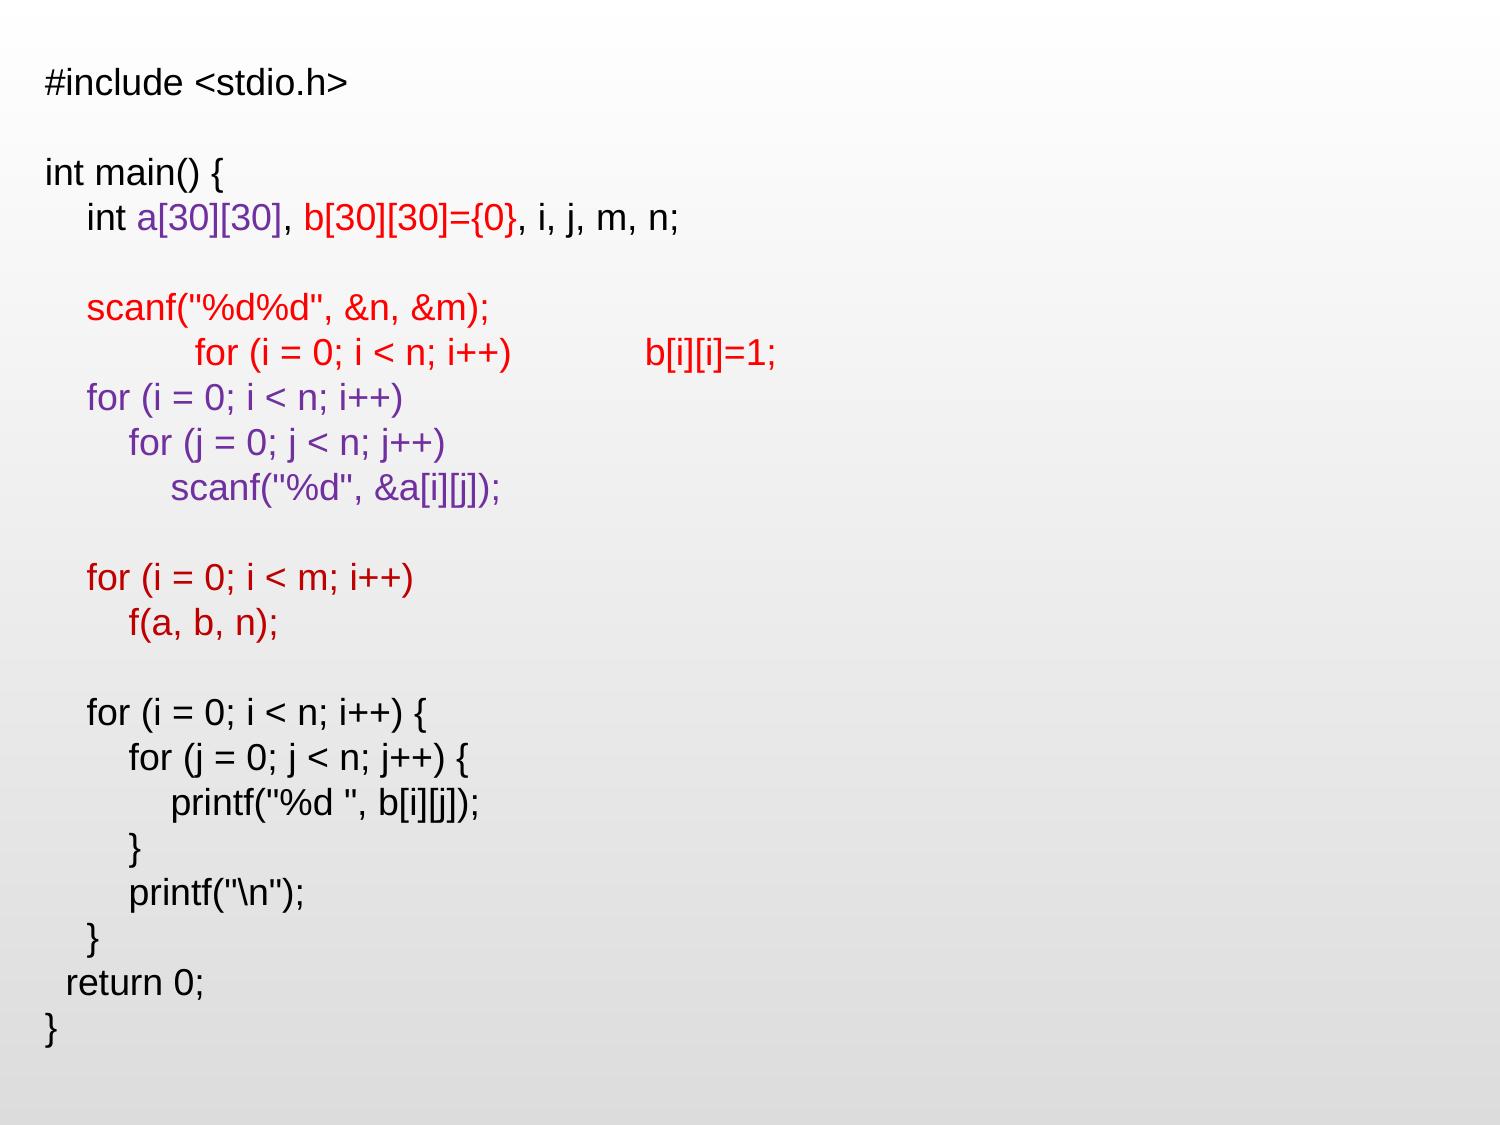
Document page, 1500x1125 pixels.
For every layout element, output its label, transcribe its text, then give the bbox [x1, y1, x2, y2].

text_box #include <stdio.h> int main() { int a[30][30], b[30][30]={0}, i, j, m, n; scanf("%d%d", &n, &m); for (i = 0; i < n; i++) b[i][i]=1; for (i = 0; i < n; i++) for (j = 0; j < n; j++) scanf("%d", &a[i][j]); for (i = 0; i < m; i++) f(a, b, n); for (i = 0; i < n; i++) { for (j = 0; j < n; j++) { printf("%d ", b[i][j]); } printf("\n"); } return 0; } [29, 50, 1432, 1056]
